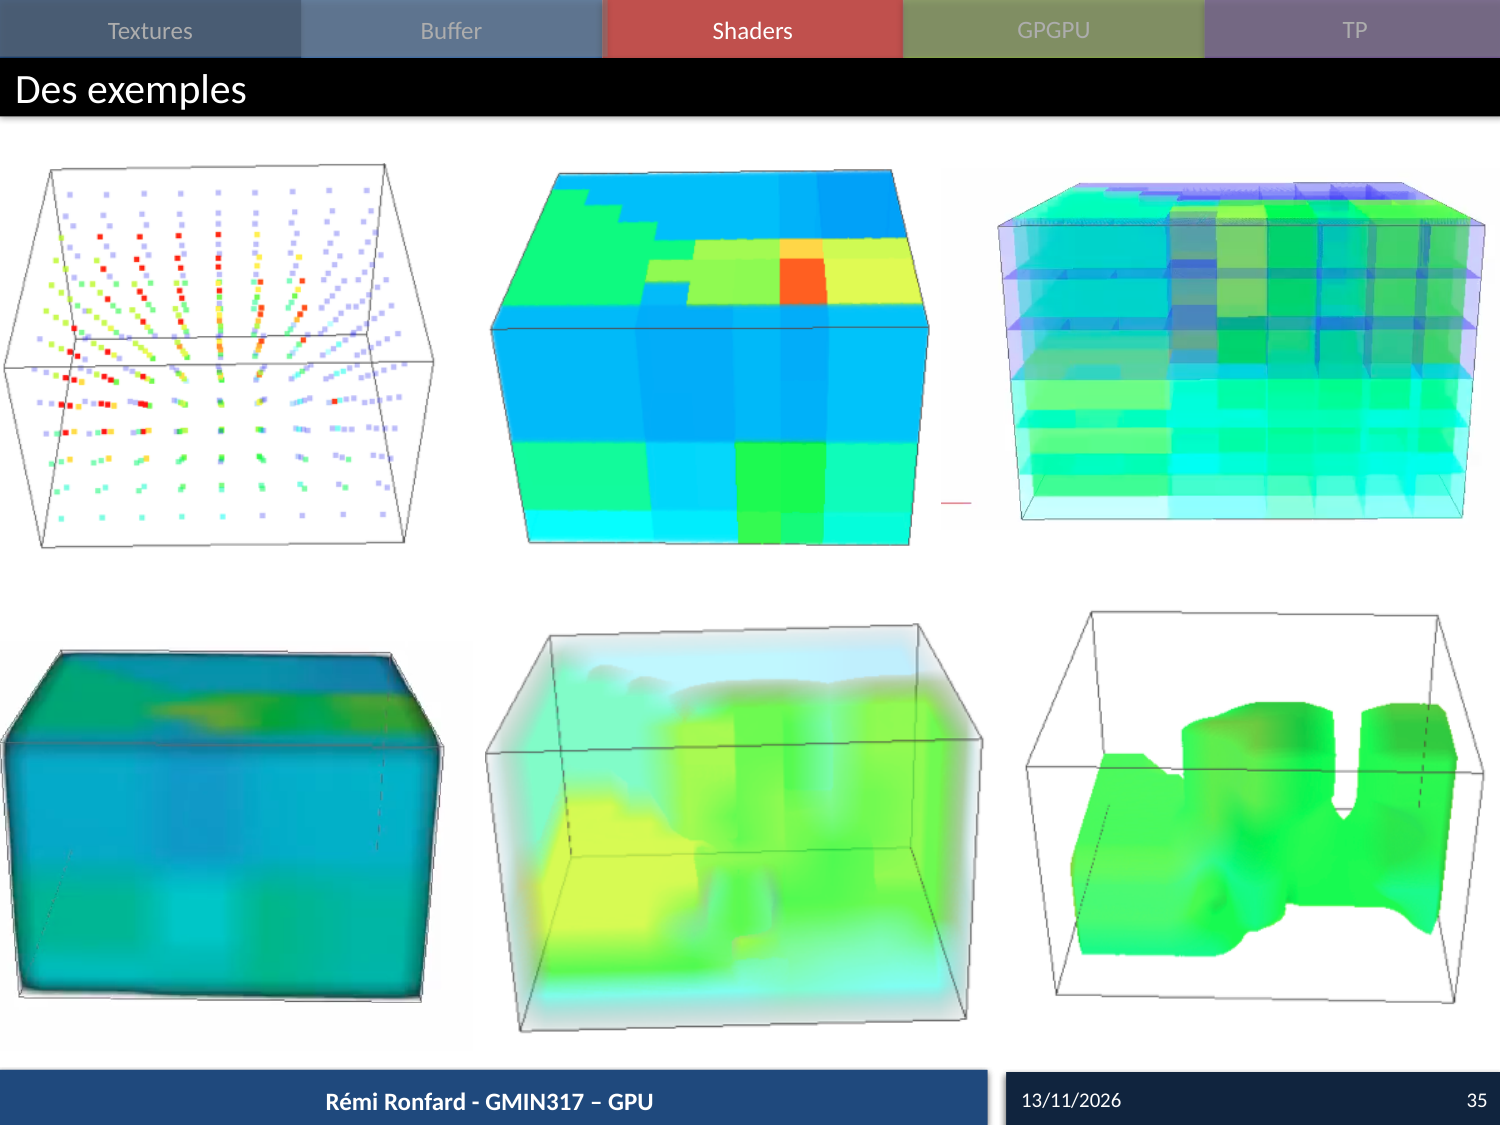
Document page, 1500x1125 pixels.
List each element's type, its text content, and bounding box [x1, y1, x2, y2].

picture [1015, 606, 1500, 1011]
slide_number 35 [1153, 1071, 1500, 1125]
title Des exemples [0, 58, 1500, 117]
picture [0, 641, 473, 1051]
picture [0, 162, 439, 556]
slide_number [1006, 1070, 1153, 1125]
picture [470, 168, 1500, 556]
picture [485, 622, 988, 1051]
footer Rémi Ronfard - GMIN317 – GPU [0, 1072, 988, 1125]
